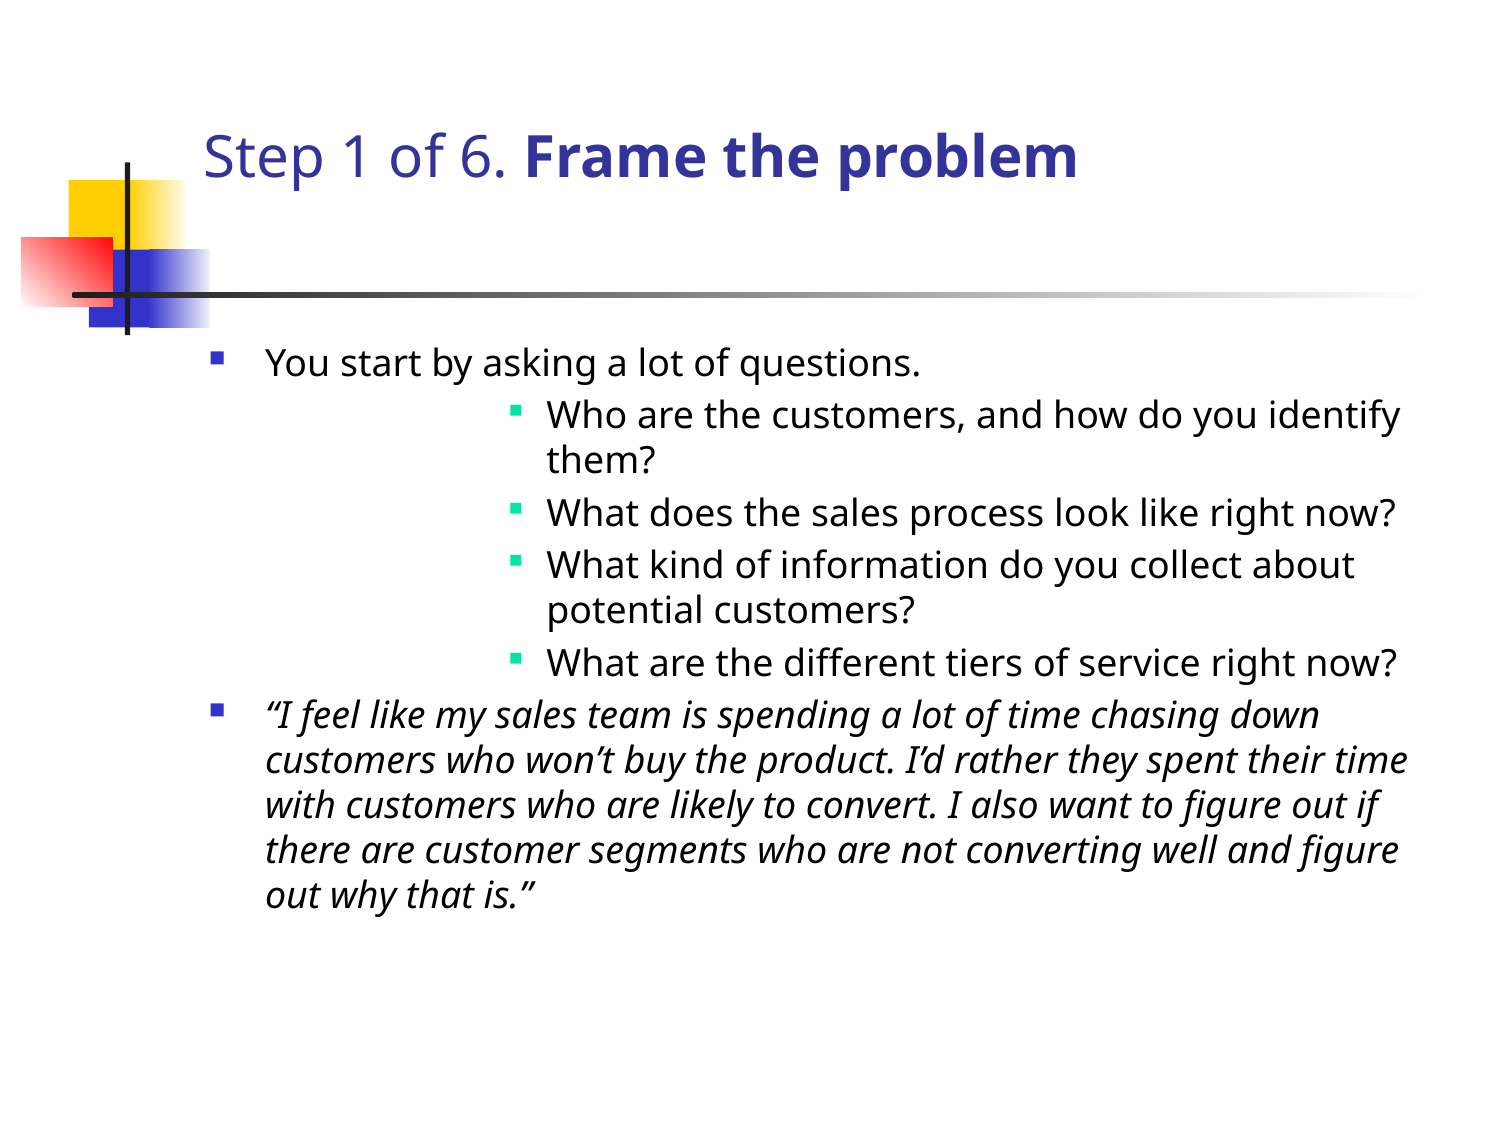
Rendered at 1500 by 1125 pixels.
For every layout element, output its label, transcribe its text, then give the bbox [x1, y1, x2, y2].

title Step 1 of 6. Frame the problem [188, 34, 1468, 197]
list You start by asking a lot of questions. Who are the customers, and how do you identify them? What does the sales process look like right now? What kind of information do you collect about potential customers? What are the different tiers of service right now? “I feel like my sales team is spending a lot of time chasing down customers who won’t buy the product. I’d rather they spent their time with customers who are likely to convert. I also want to figure out if there are customer segments who are not converting well and figure out why that is.” [193, 330, 1470, 1007]
